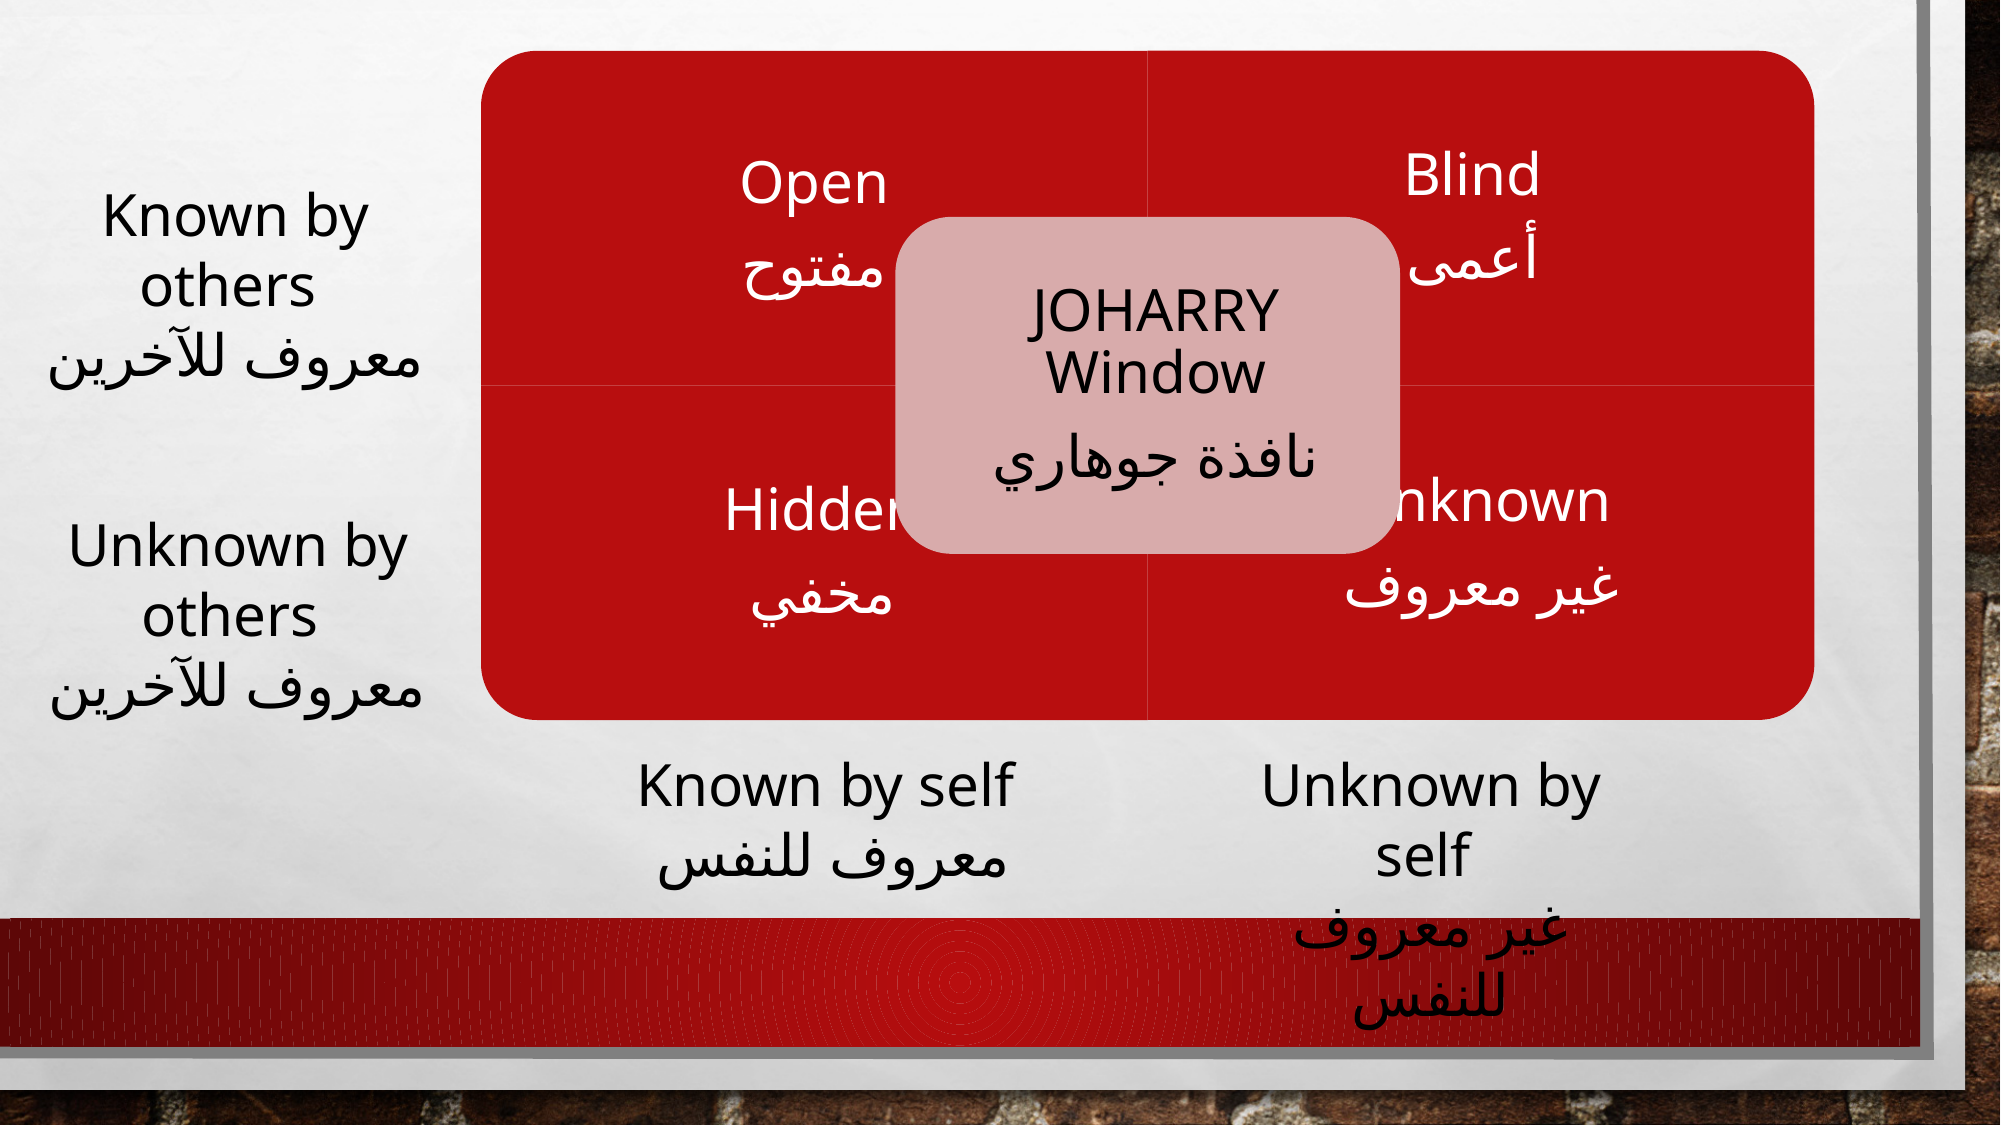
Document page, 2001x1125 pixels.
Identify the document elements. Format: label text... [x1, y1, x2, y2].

text_box Known by self معروف للنفس [613, 740, 1053, 896]
text_box Unknown by self غير معروف للنفس [1211, 740, 1650, 1036]
text_box Known by others معروف للآخرين [16, 170, 455, 396]
text_box Unknown by others معروف للآخرين [0, 500, 481, 726]
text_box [480, 50, 1815, 721]
picture [0, 0, 2000, 1125]
